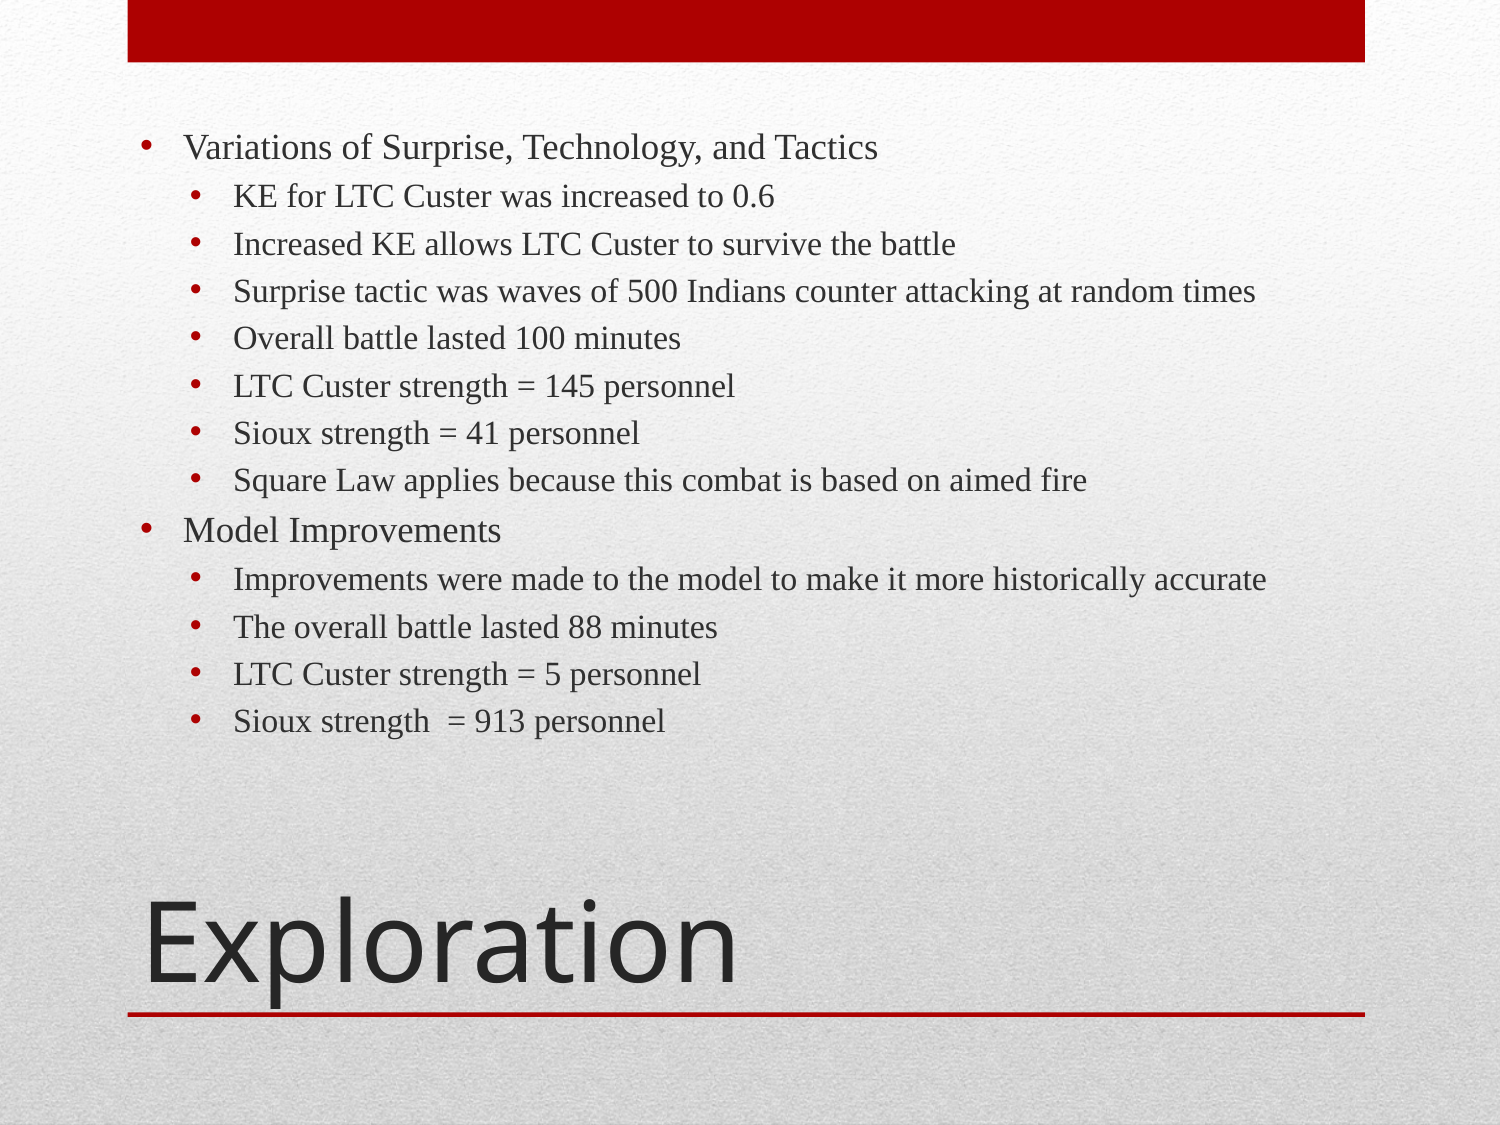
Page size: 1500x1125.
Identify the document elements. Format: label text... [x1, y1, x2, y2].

list Variations of Surprise, Technology, and Tactics KE for LTC Custer was increased to 0.6 Increased KE allows LTC Custer to survive the battle Surprise tactic was waves of 500 Indians counter attacking at random times Overall battle lasted 100 minutes LTC Custer strength = 145 personnel Sioux strength = 41 personnel Square Law applies because this combat is based on aimed fire Model Improvements Improvements were made to the model to make it more historically accurate The overall battle lasted 88 minutes LTC Custer strength = 5 personnel Sioux strength = 913 personnel [125, 112, 1363, 750]
title Exploration [125, 750, 1238, 1013]
